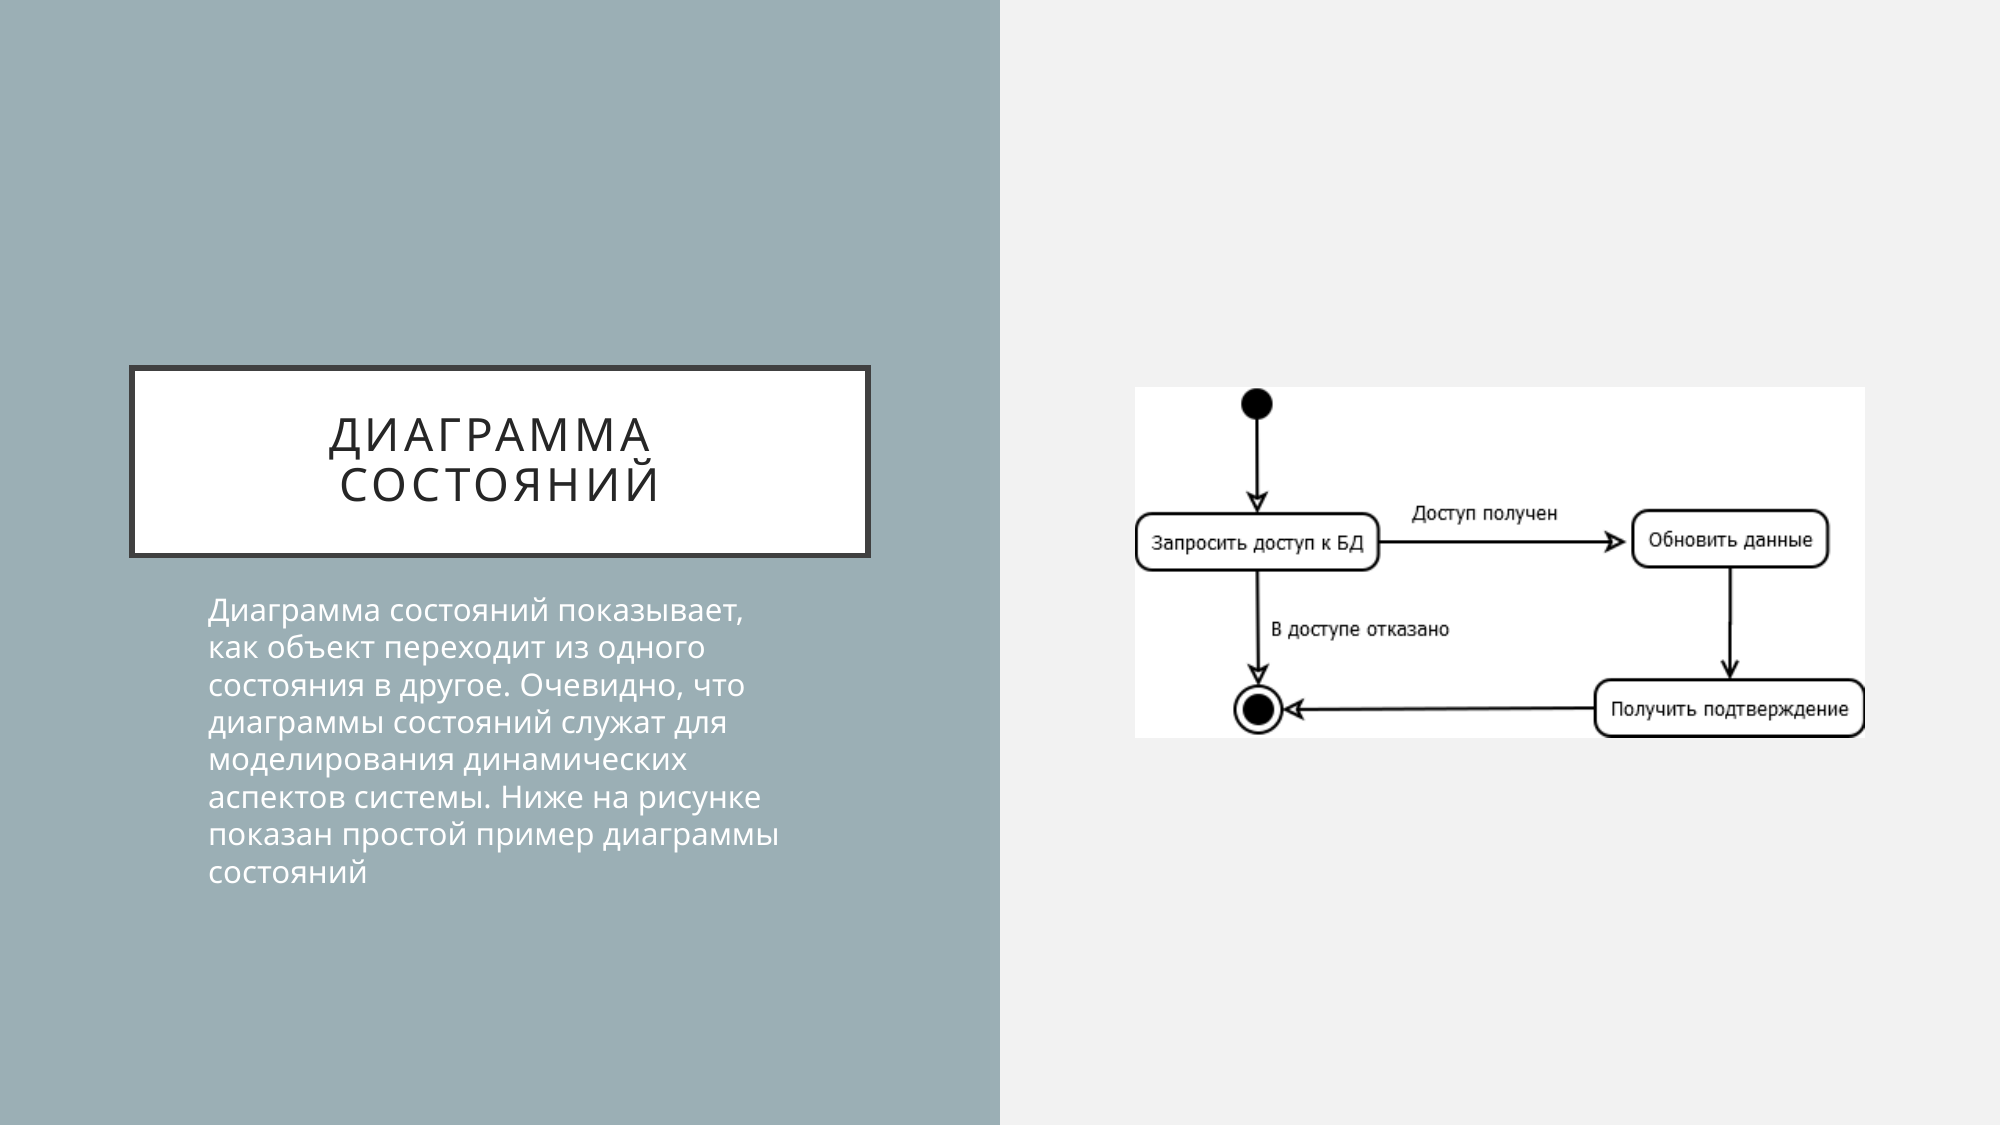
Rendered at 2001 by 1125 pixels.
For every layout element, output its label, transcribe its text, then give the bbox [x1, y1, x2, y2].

title Диаграмма состояний [129, 365, 871, 558]
list Диаграмма состояний показывает, как объект переходит из одного состояния в другое. Очевидно, что диаграммы состояний служат для моделирования динамических аспектов системы. Ниже на рисунке показан простой пример диаграммы состояний [183, 582, 806, 943]
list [1135, 387, 1864, 738]
